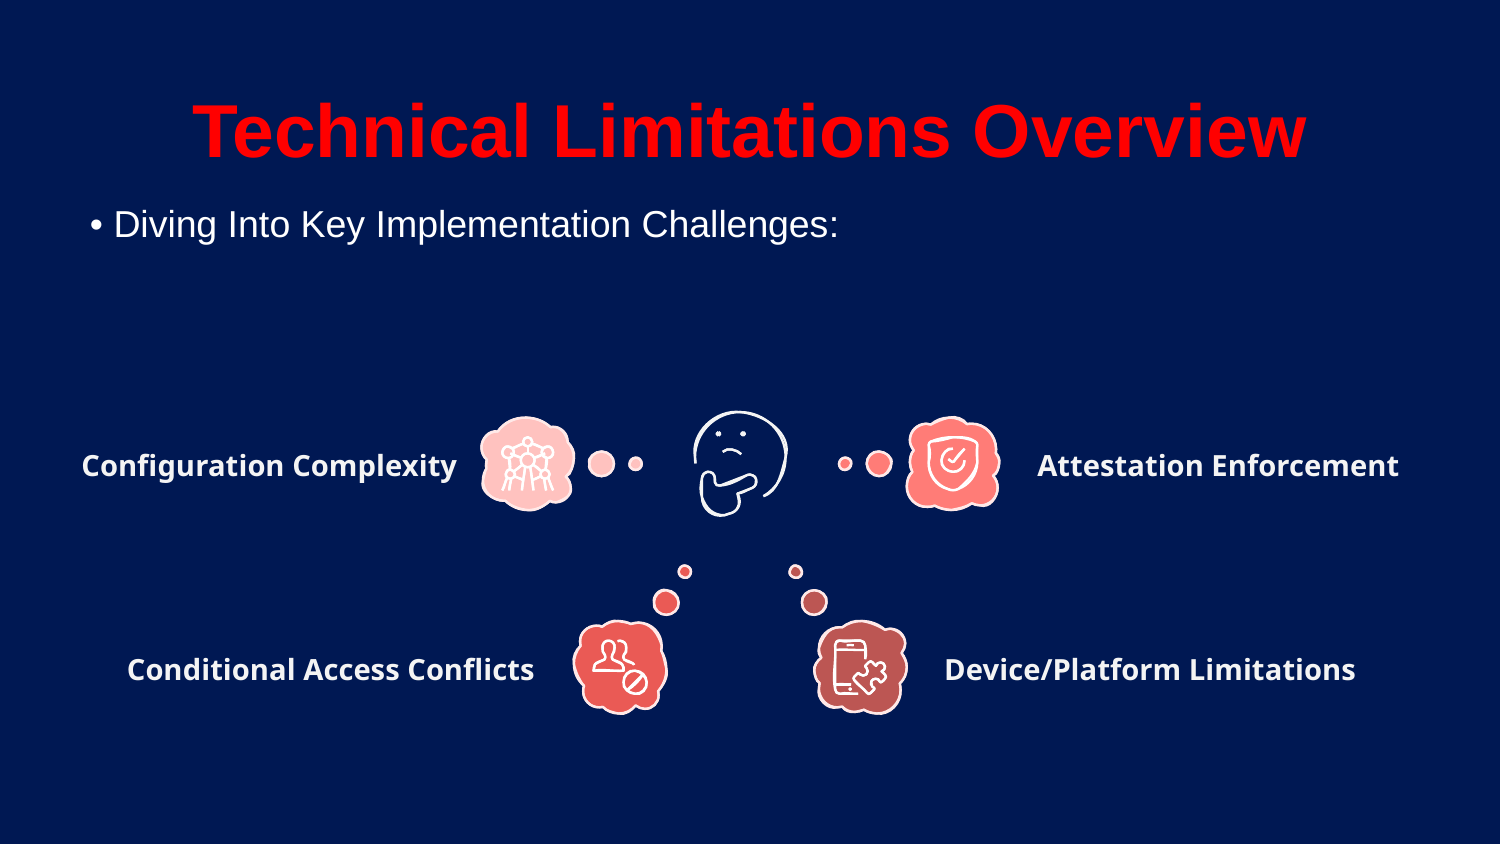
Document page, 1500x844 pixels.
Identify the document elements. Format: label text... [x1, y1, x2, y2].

text_box • Diving Into Key Implementation Challenges: [74, 192, 1425, 268]
text_box Attestation Enforcement [1037, 447, 1400, 483]
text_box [927, 436, 978, 491]
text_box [571, 564, 692, 716]
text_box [592, 639, 649, 696]
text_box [838, 415, 1001, 511]
text_box Conditional Access Conflicts [126, 651, 536, 687]
text_box Configuration Complexity [81, 447, 458, 483]
text_box Technical Limitations Overview [177, 74, 1323, 180]
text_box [788, 564, 908, 716]
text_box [690, 409, 793, 519]
text_box Device/Platform Limitations [944, 651, 1357, 687]
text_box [479, 416, 643, 512]
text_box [831, 639, 887, 695]
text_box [501, 436, 554, 491]
